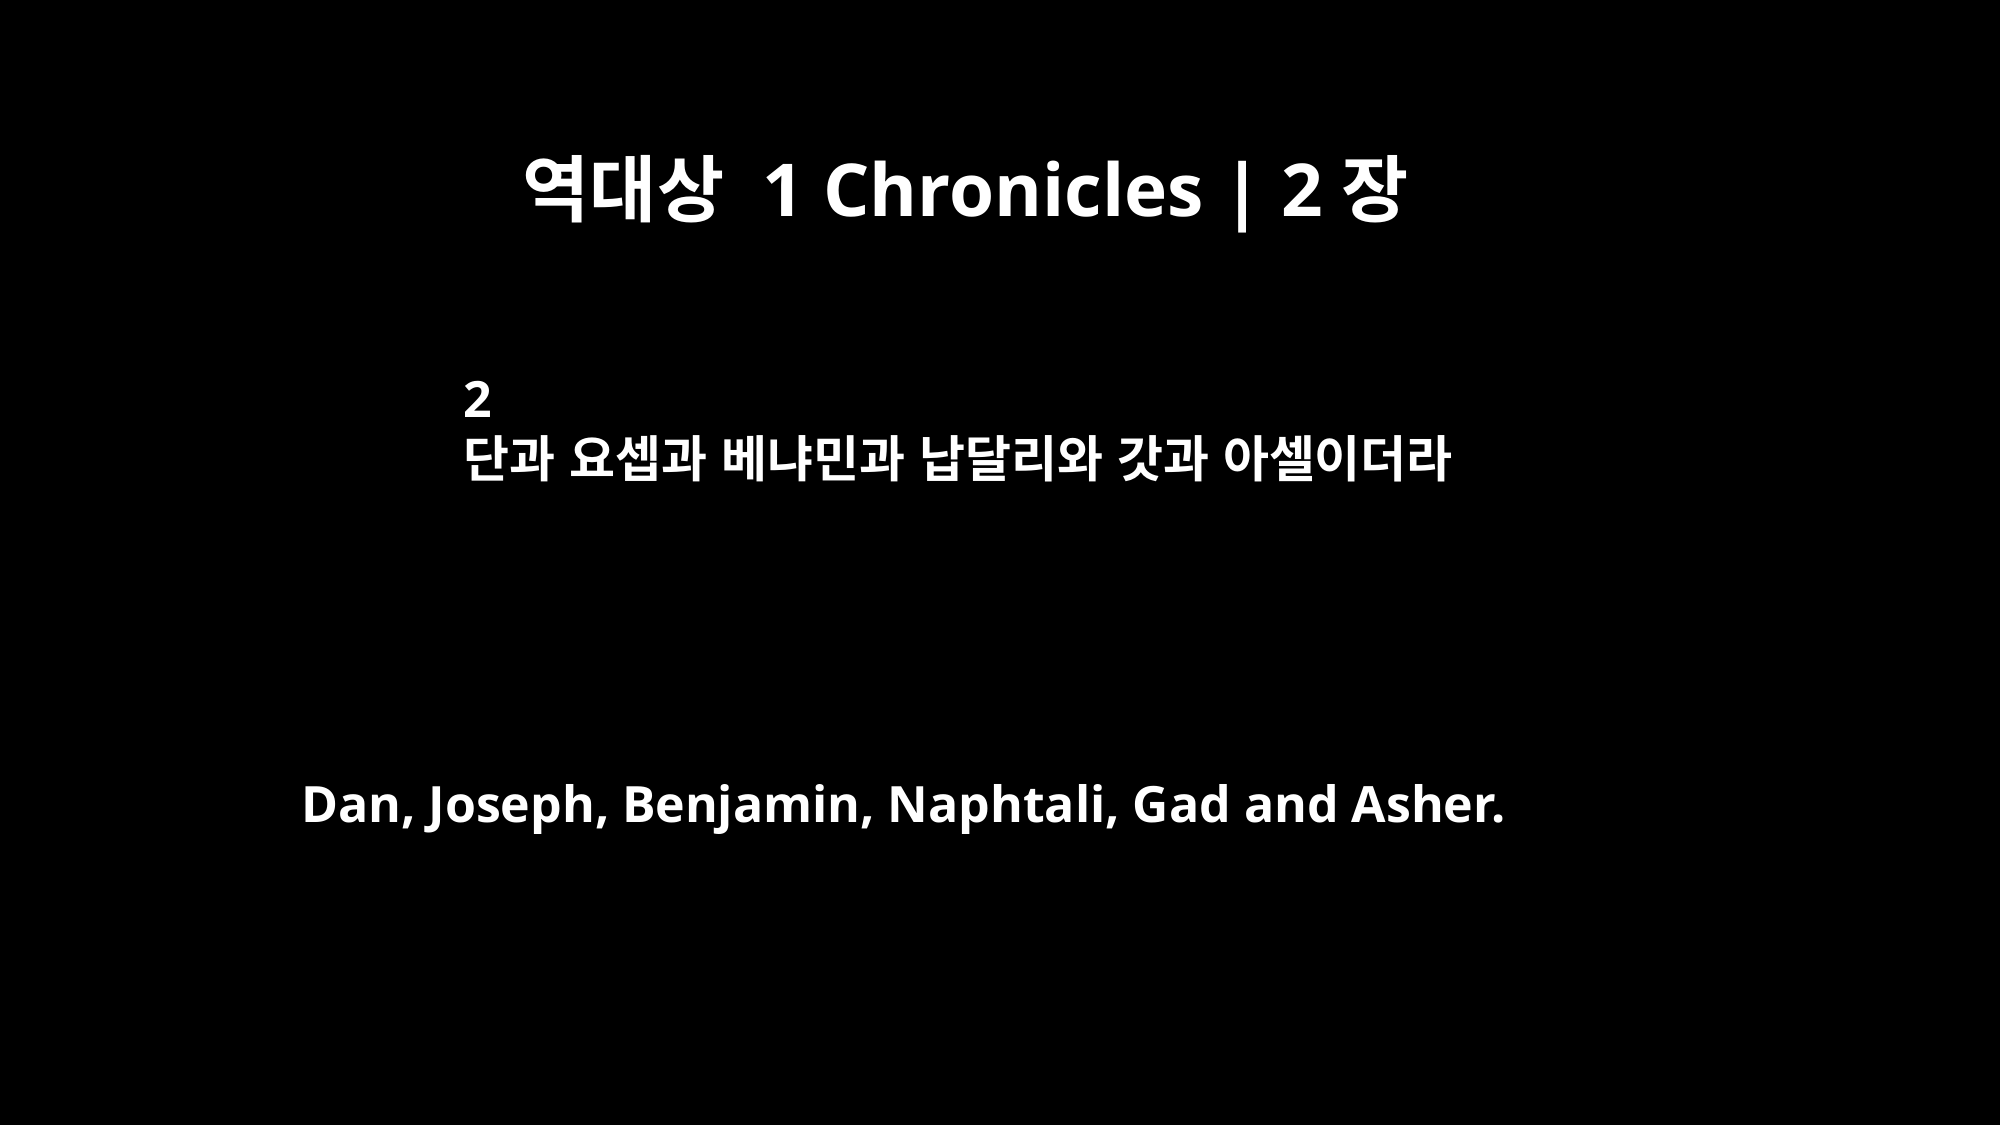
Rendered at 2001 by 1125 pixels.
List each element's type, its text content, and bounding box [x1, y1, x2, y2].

text_box Dan, Joseph, Benjamin, Naphtali, Gad and Asher. [286, 764, 1521, 840]
text_box 역대상 1 Chronicles | 2장 [507, 136, 1424, 239]
text_box 2 단과 요셉과 베냐민과 납달리와 갓과 아셀이더라 [448, 359, 1469, 495]
